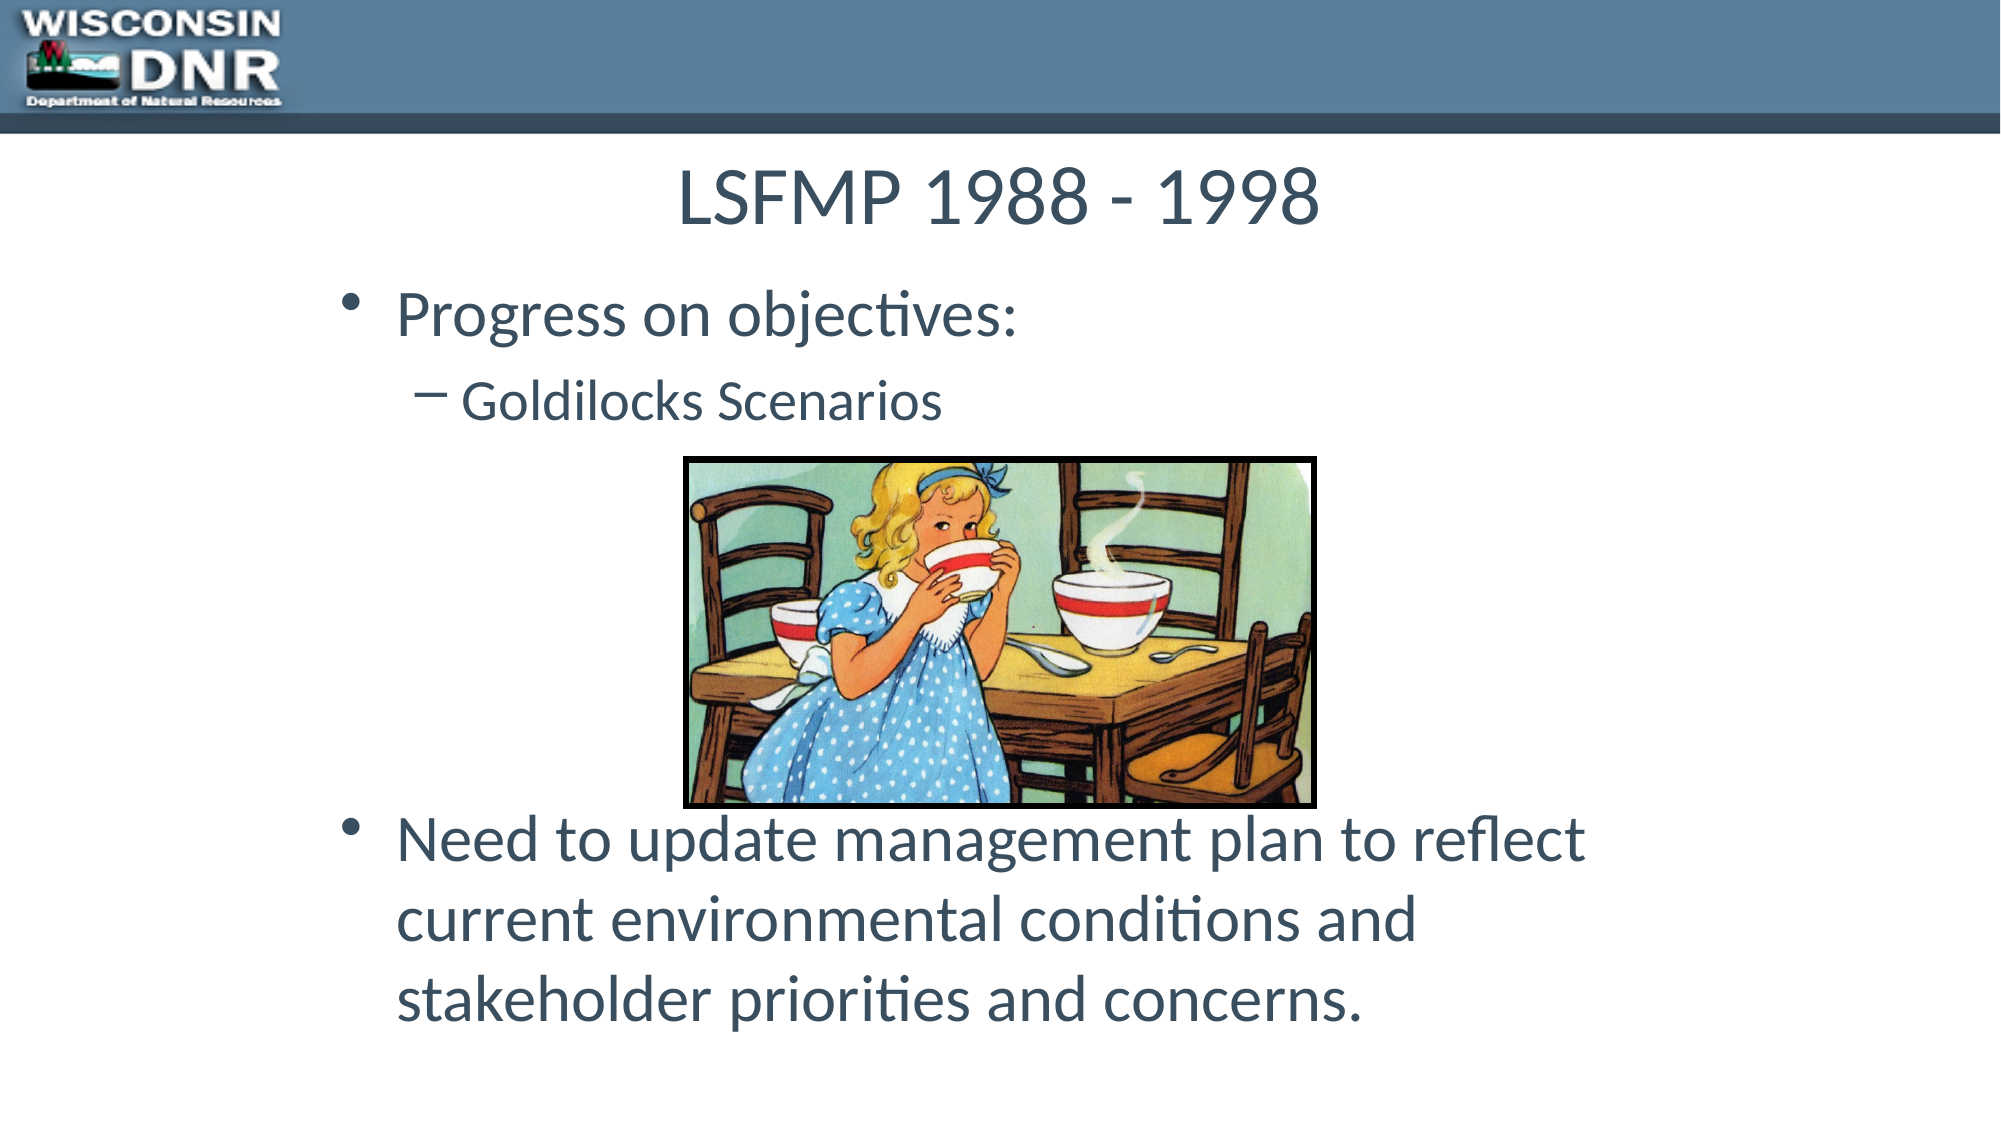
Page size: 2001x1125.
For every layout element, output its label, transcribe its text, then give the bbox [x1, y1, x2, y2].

picture [0, 0, 2001, 1125]
list Progress on objectives: Goldilocks Scenarios Need to update management plan to reflect current environmental conditions and stakeholder priorities and concerns. [324, 262, 1675, 1125]
picture [688, 462, 1312, 803]
title LSFMP 1988 - 1998 [99, 125, 1900, 258]
